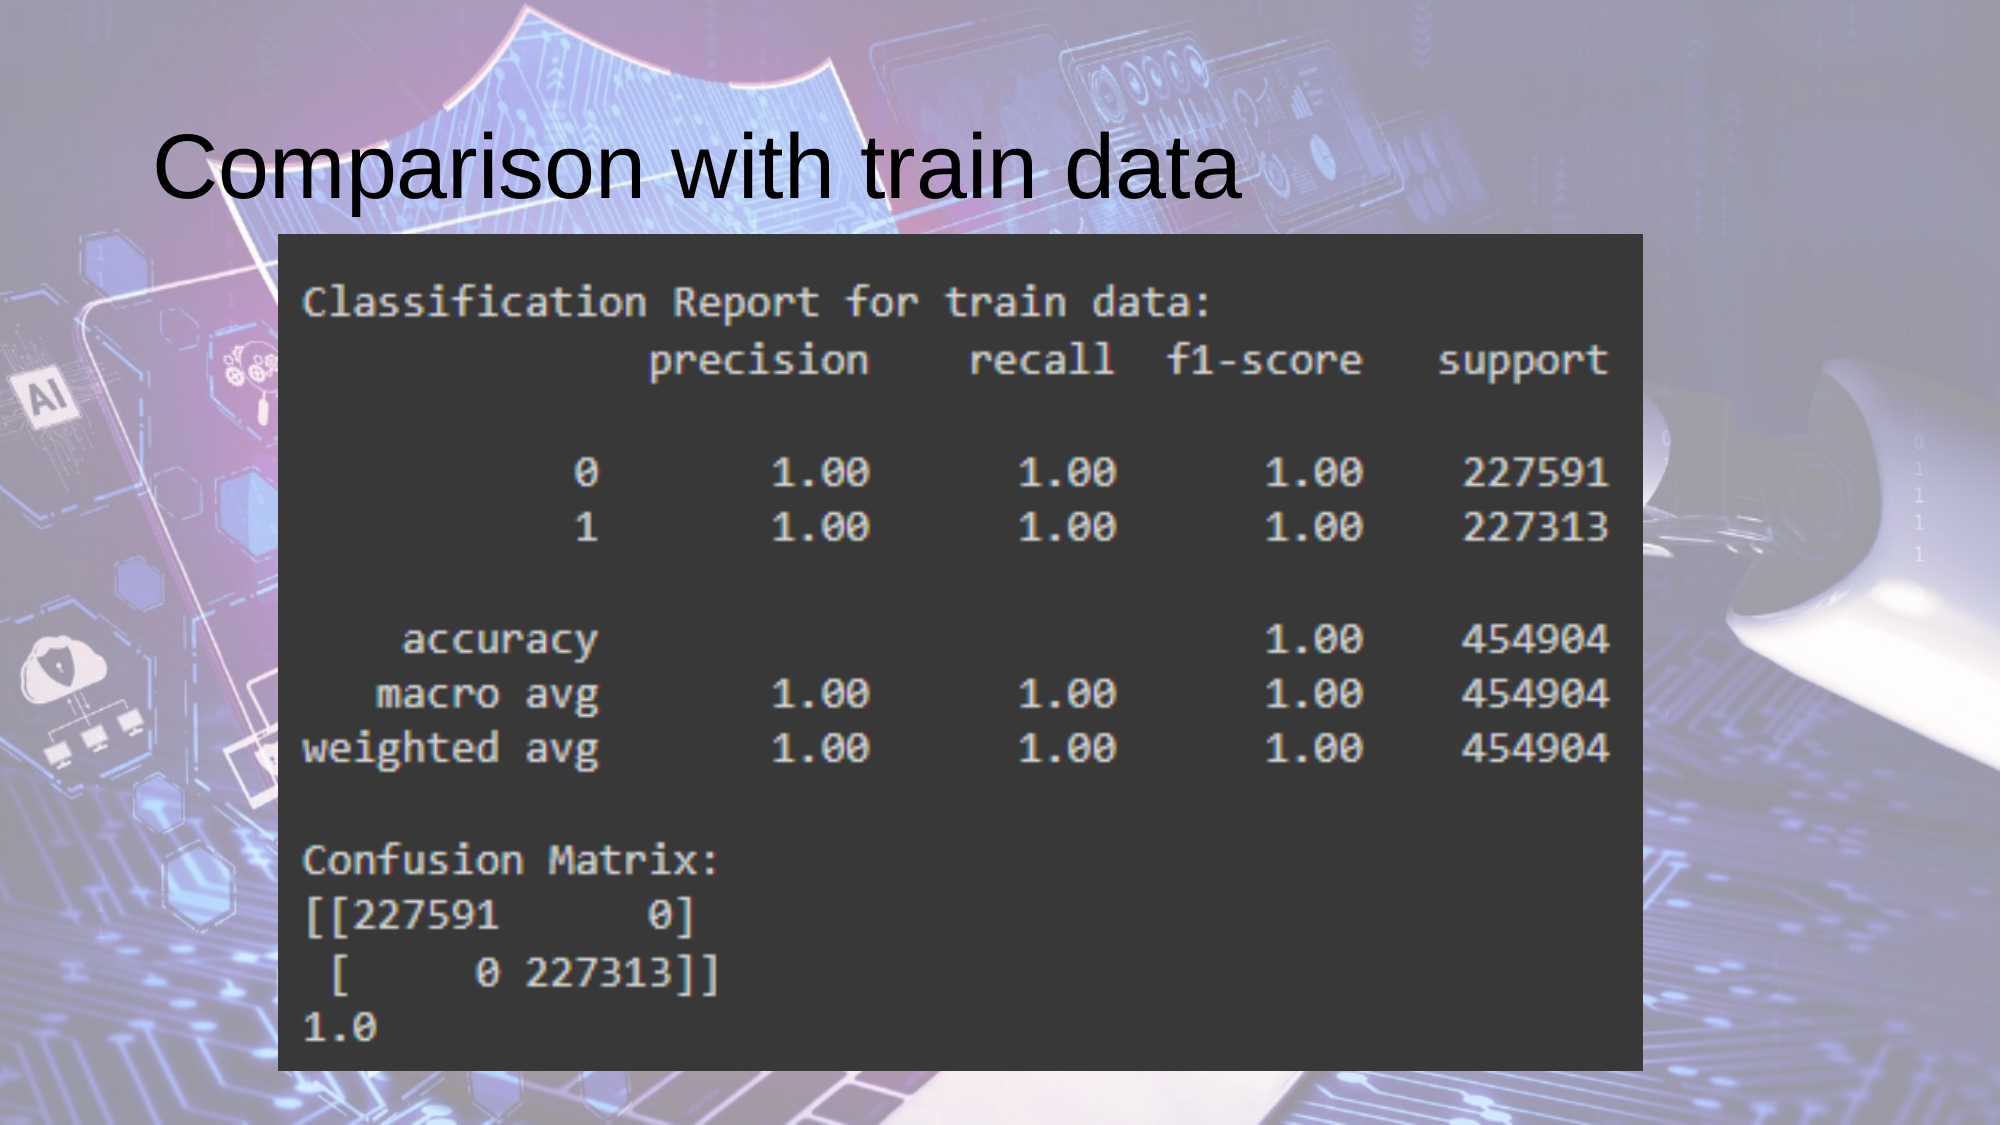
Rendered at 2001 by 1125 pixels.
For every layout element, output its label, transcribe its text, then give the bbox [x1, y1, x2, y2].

picture [277, 234, 1644, 1071]
title Comparison with train data [137, 59, 1863, 278]
